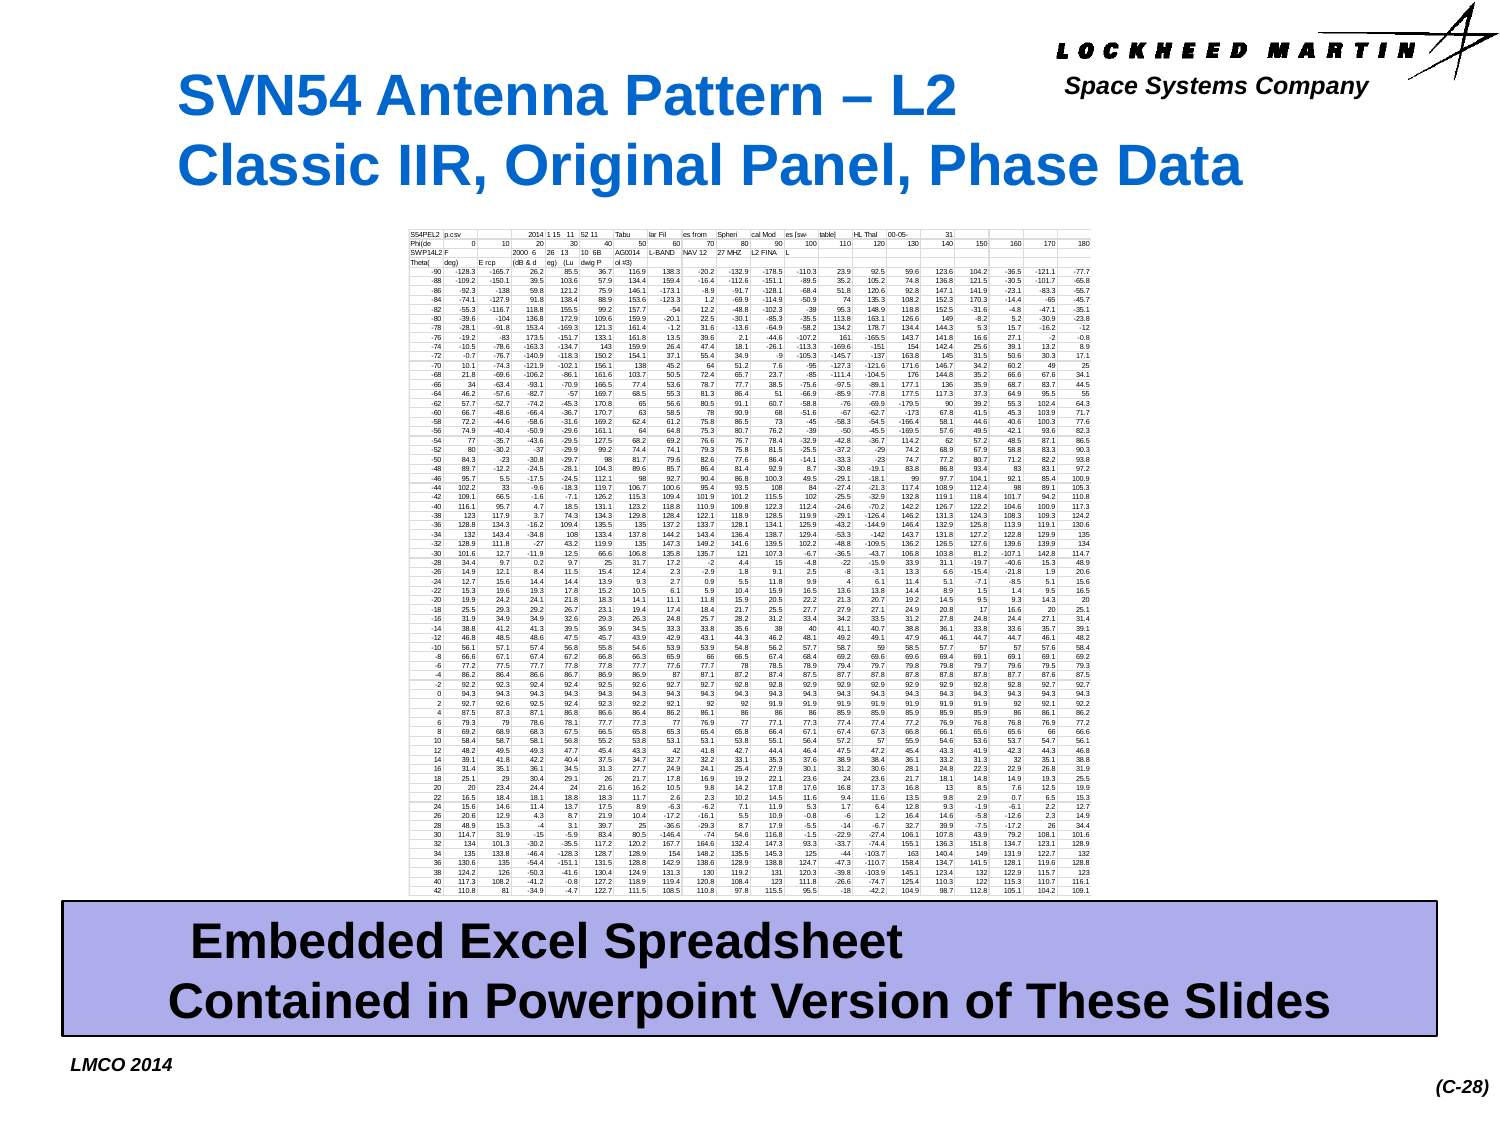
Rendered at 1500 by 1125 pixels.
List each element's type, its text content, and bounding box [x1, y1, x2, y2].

text_box Embedded Excel Spreadsheet Contained in Powerpoint Version of These Slides [62, 901, 1438, 1036]
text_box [408, 228, 1092, 897]
picture [1315, 83, 1321, 92]
picture [1050, 0, 1500, 99]
text_box SVN54 Antenna Pattern – L2 Classic IIR, Original Panel, Phase Data [162, 49, 1263, 205]
